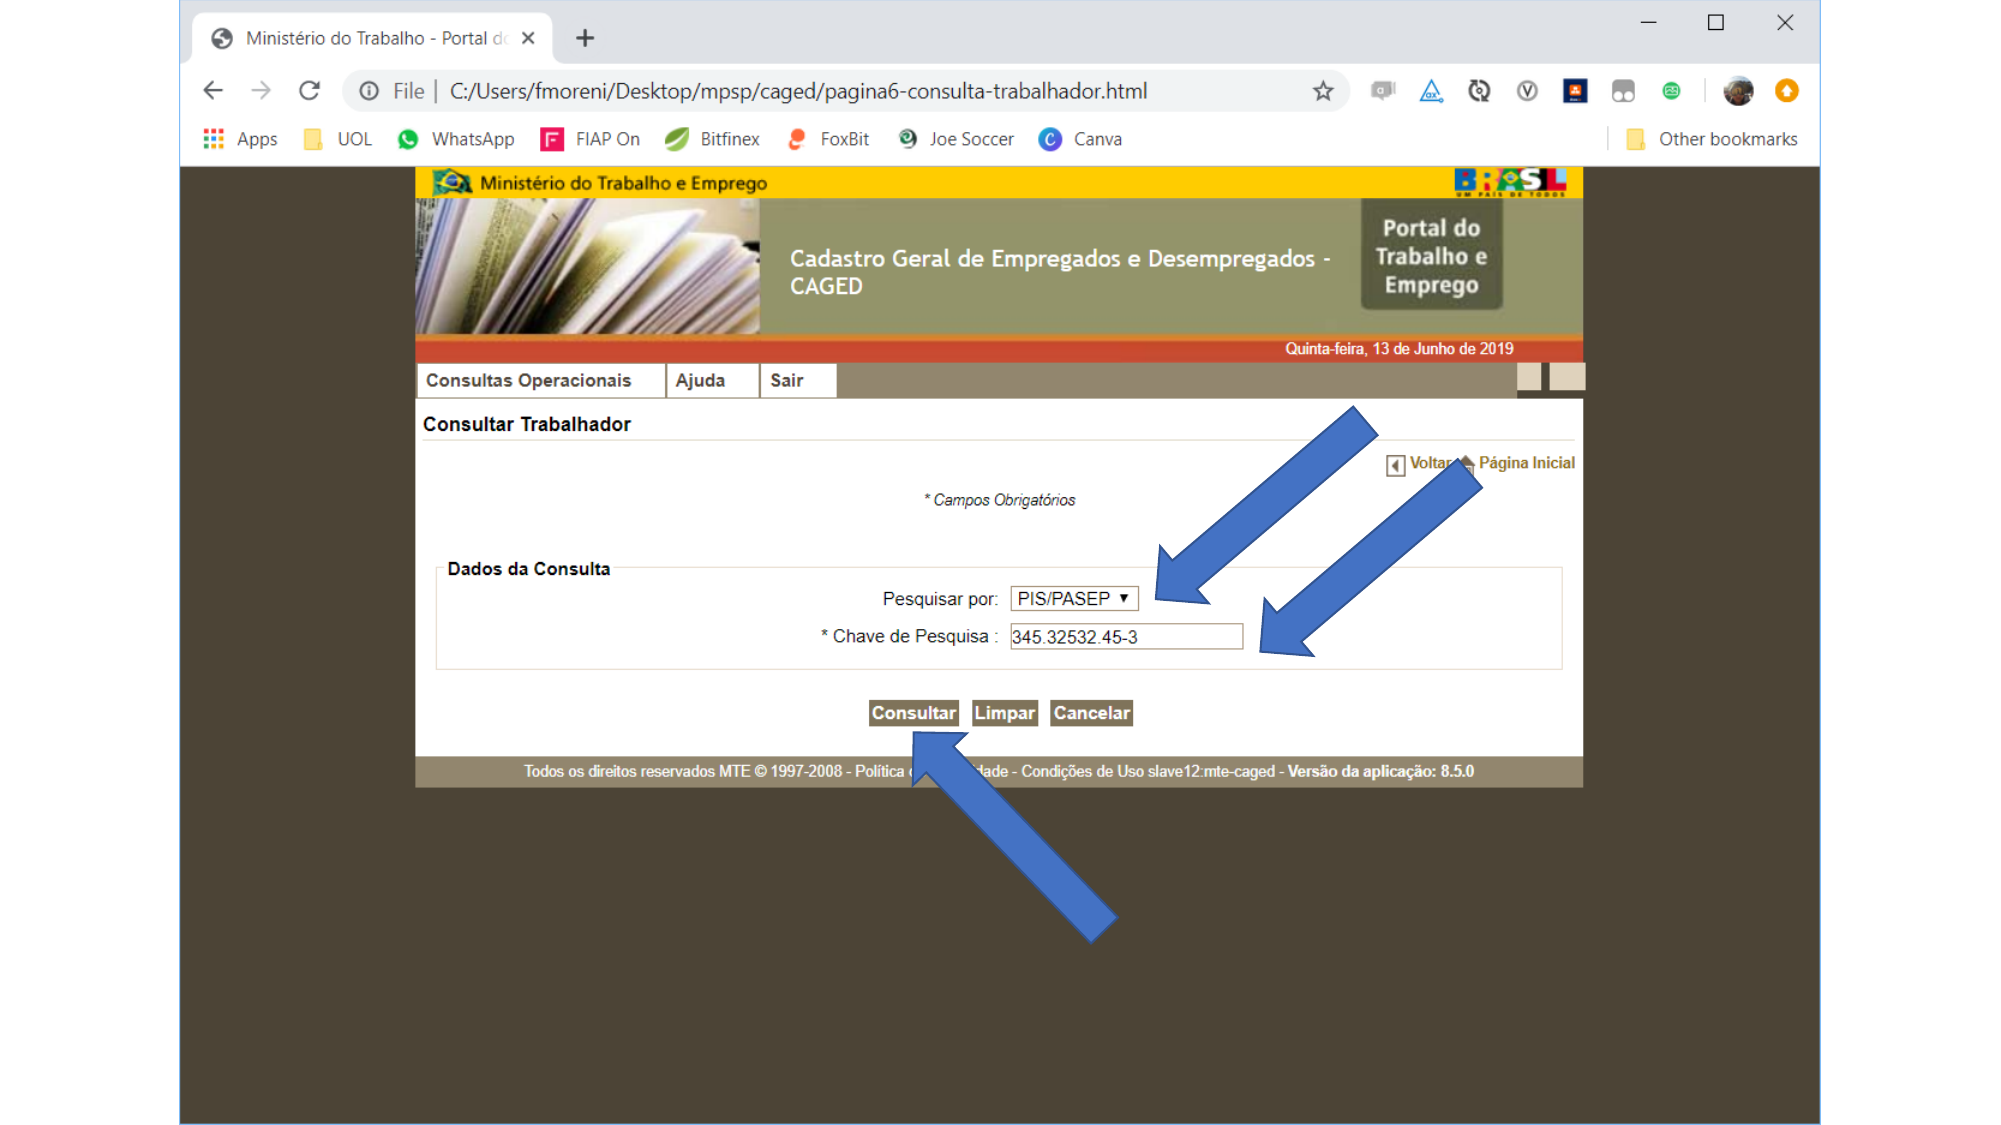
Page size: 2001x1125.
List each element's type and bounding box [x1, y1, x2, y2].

picture [179, 0, 1821, 1125]
